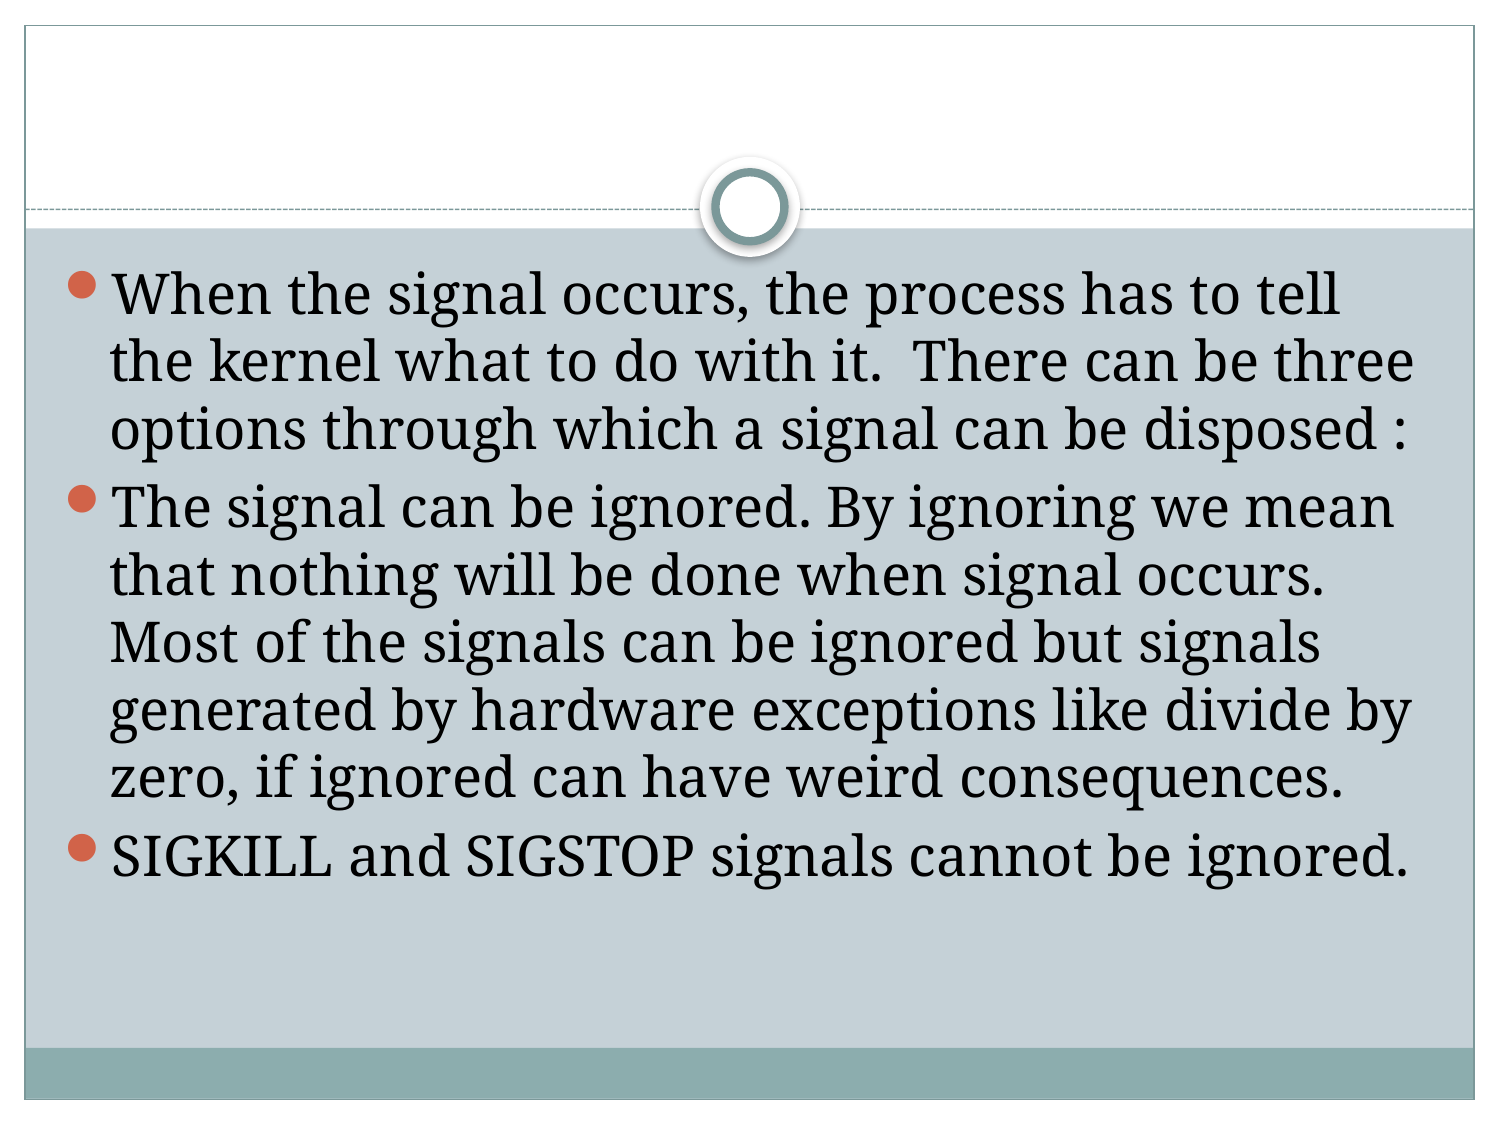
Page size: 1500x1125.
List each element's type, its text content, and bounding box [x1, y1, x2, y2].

list When the signal occurs, the process has to tell the kernel what to do with it. There can be three options through which a signal can be disposed : The signal can be ignored. By ignoring we mean that nothing will be done when signal occurs. Most of the signals can be ignored but signals generated by hardware exceptions like divide by zero, if ignored can have weird consequences. SIGKILL and SIGSTOP signals cannot be ignored. [49, 250, 1445, 1001]
